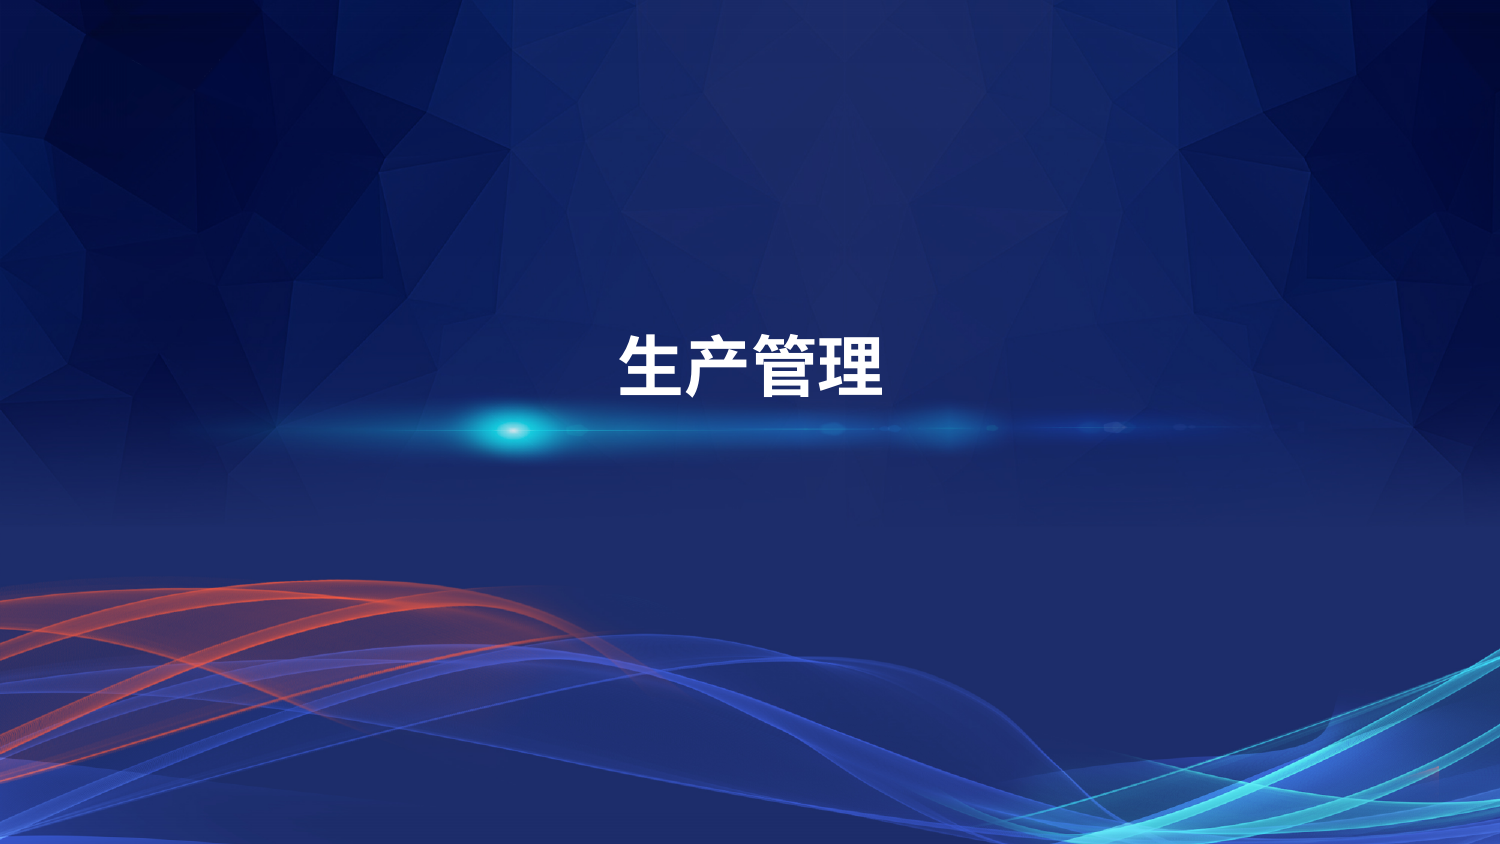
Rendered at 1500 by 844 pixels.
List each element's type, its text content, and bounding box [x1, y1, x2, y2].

picture [0, 0, 1500, 844]
text_box 生产管理 [206, 285, 1296, 405]
